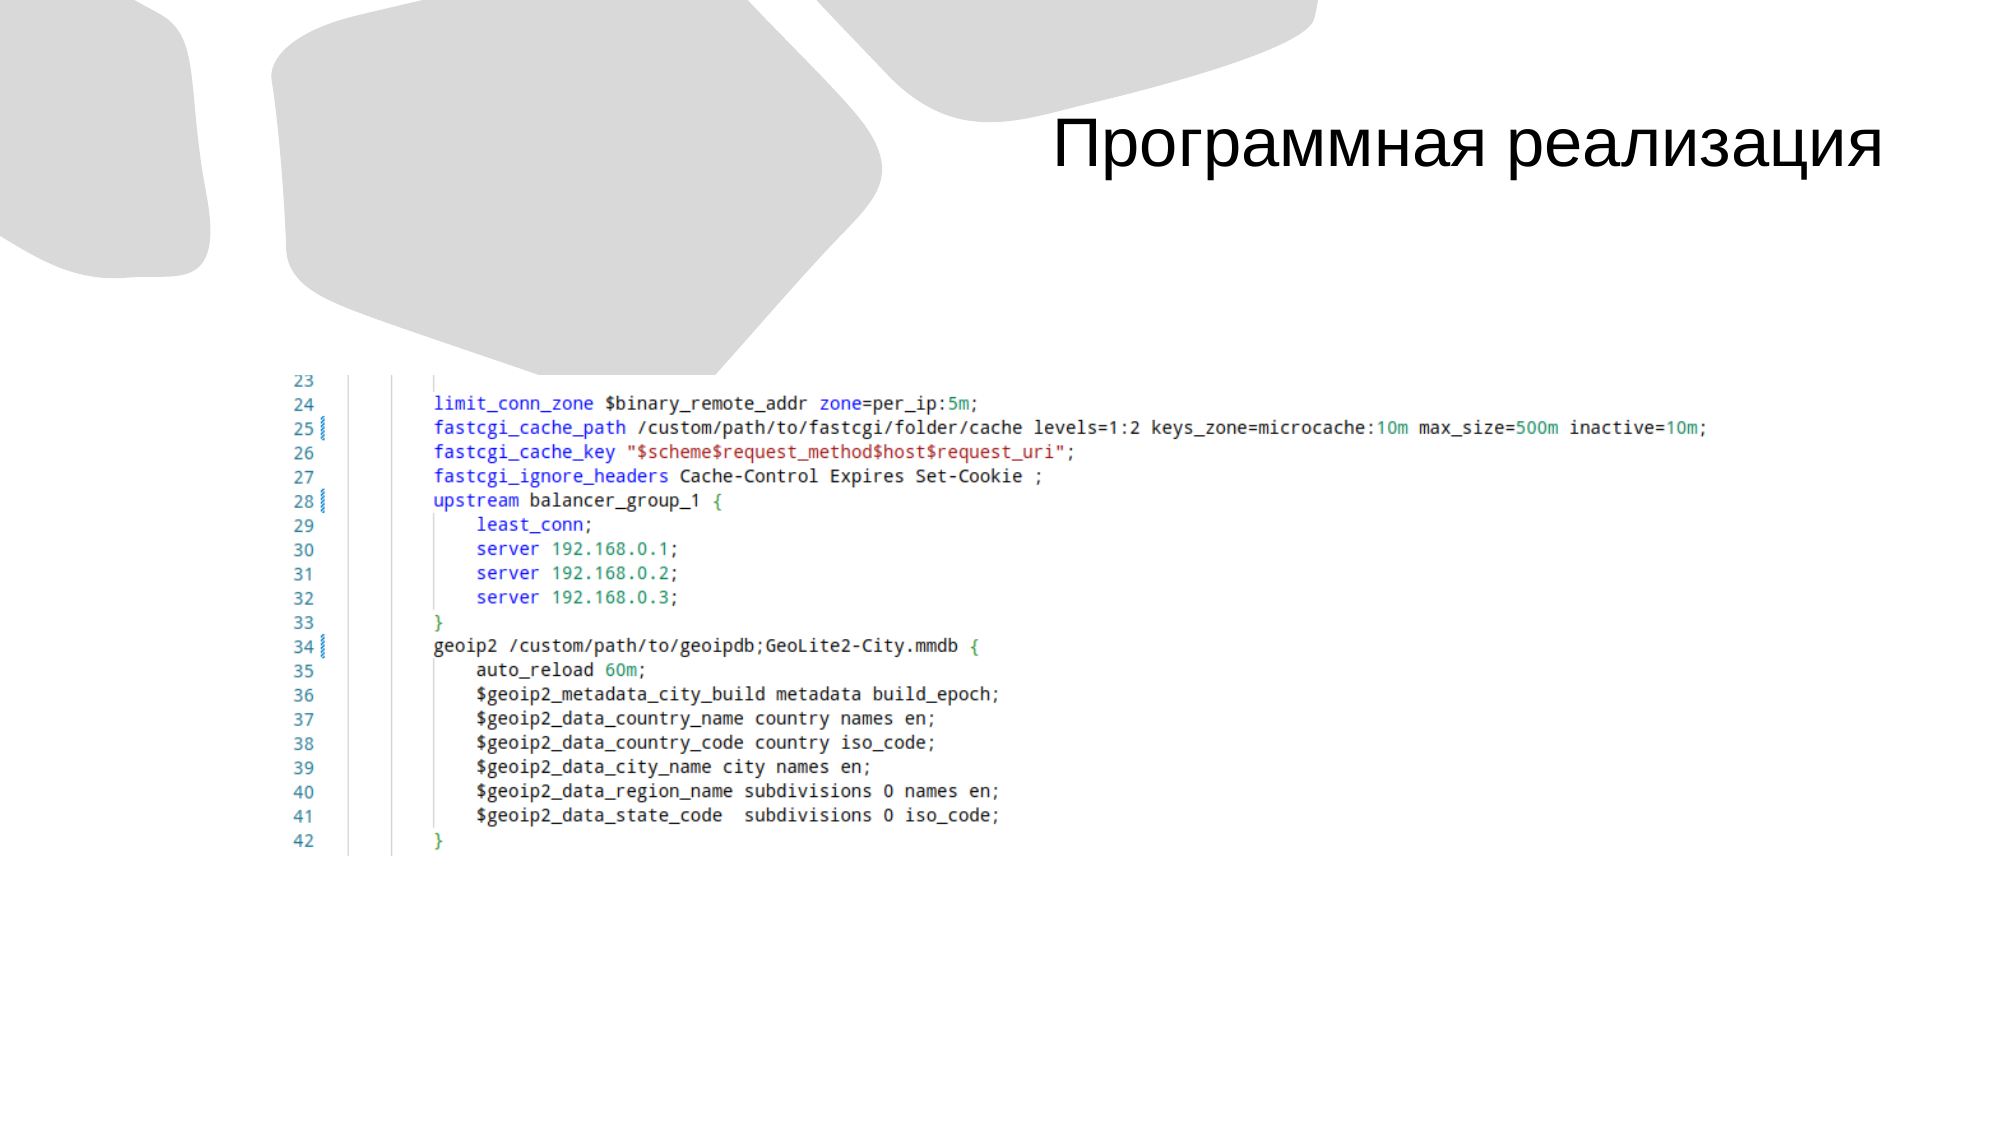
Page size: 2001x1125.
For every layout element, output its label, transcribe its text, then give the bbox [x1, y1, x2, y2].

title Программная реализация [99, 45, 1900, 233]
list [261, 374, 1739, 856]
